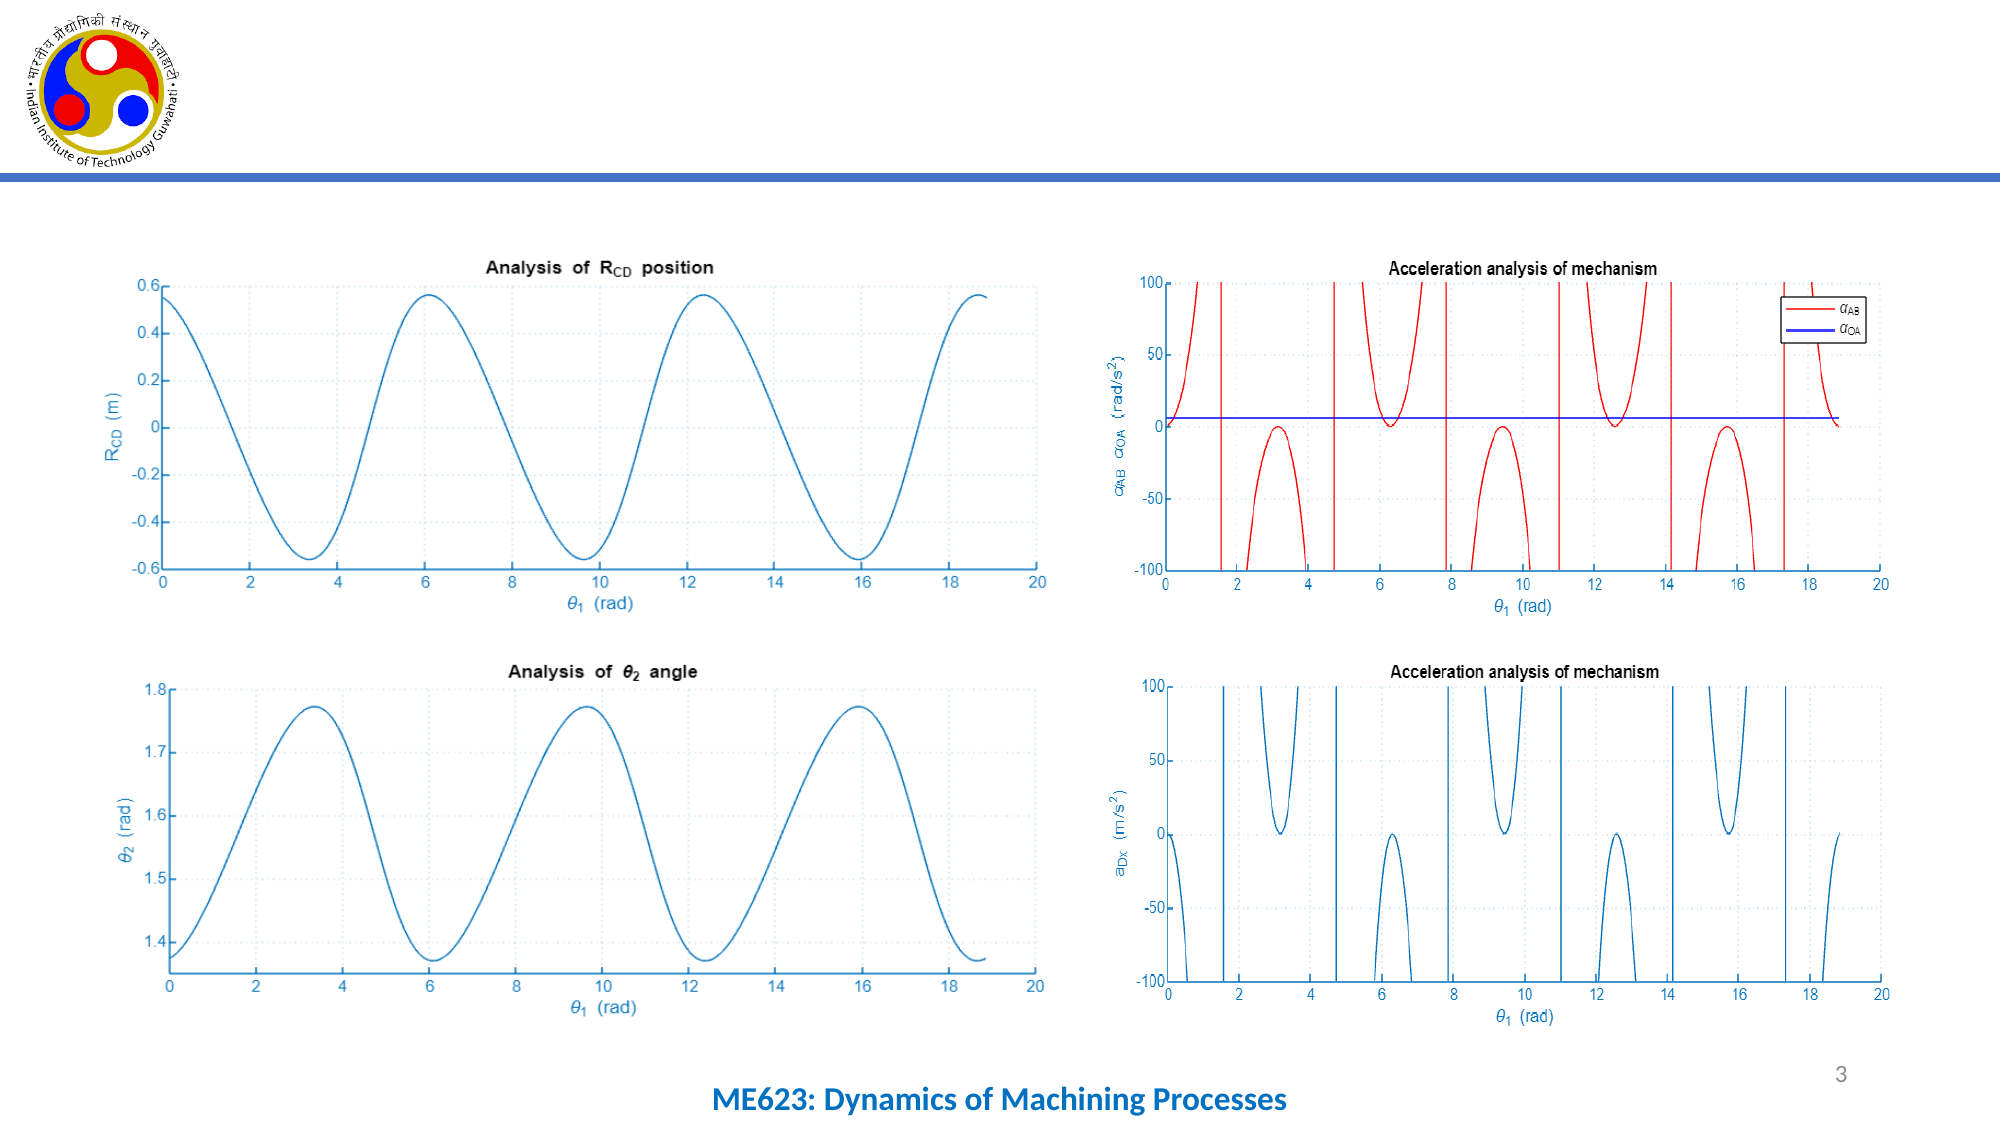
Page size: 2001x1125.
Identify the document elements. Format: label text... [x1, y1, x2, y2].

picture [69, 234, 1065, 1024]
picture [24, 11, 179, 167]
picture [1082, 217, 1924, 1042]
slide_number 3 [1412, 1042, 1863, 1103]
